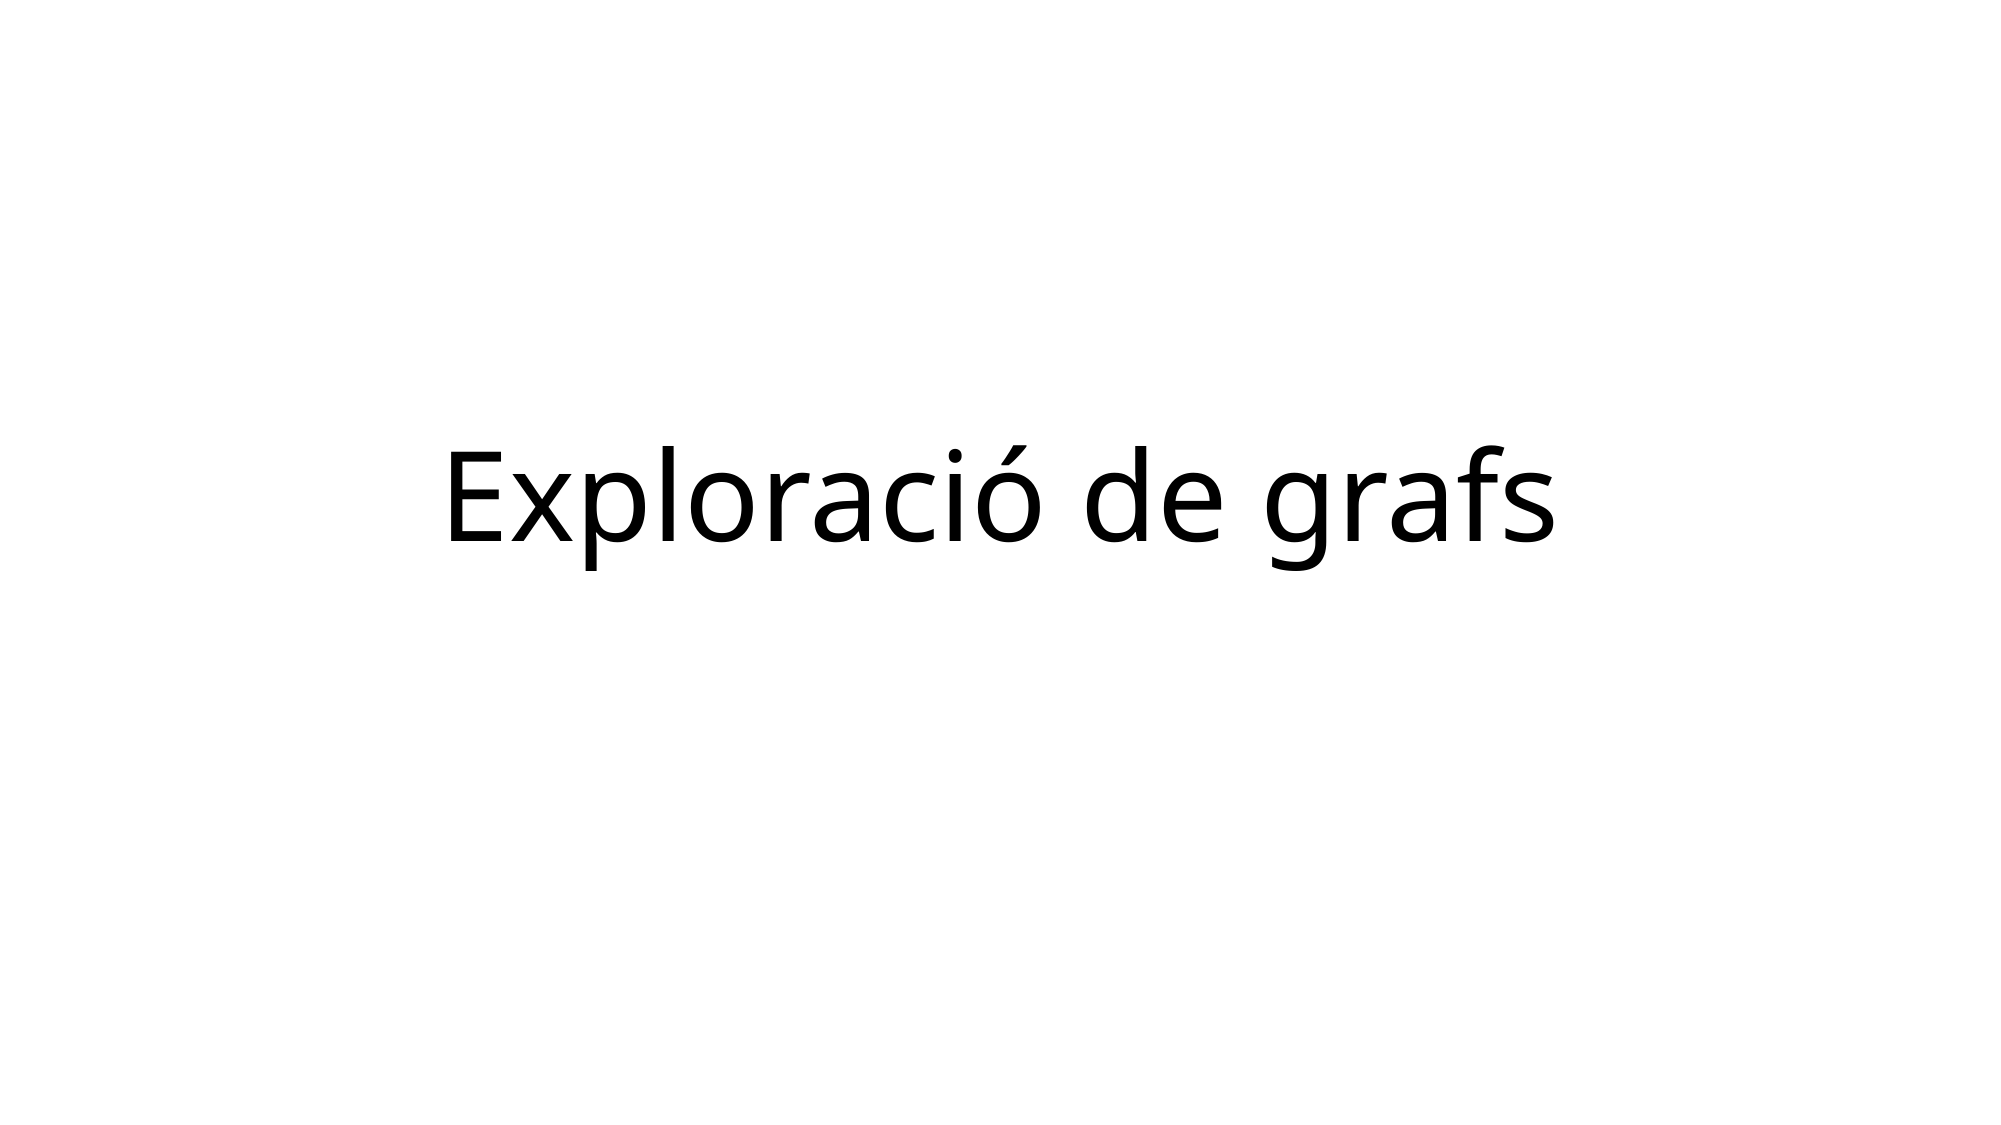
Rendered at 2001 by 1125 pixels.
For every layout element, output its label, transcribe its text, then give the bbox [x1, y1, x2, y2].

title Exploració de grafs [249, 184, 1750, 576]
